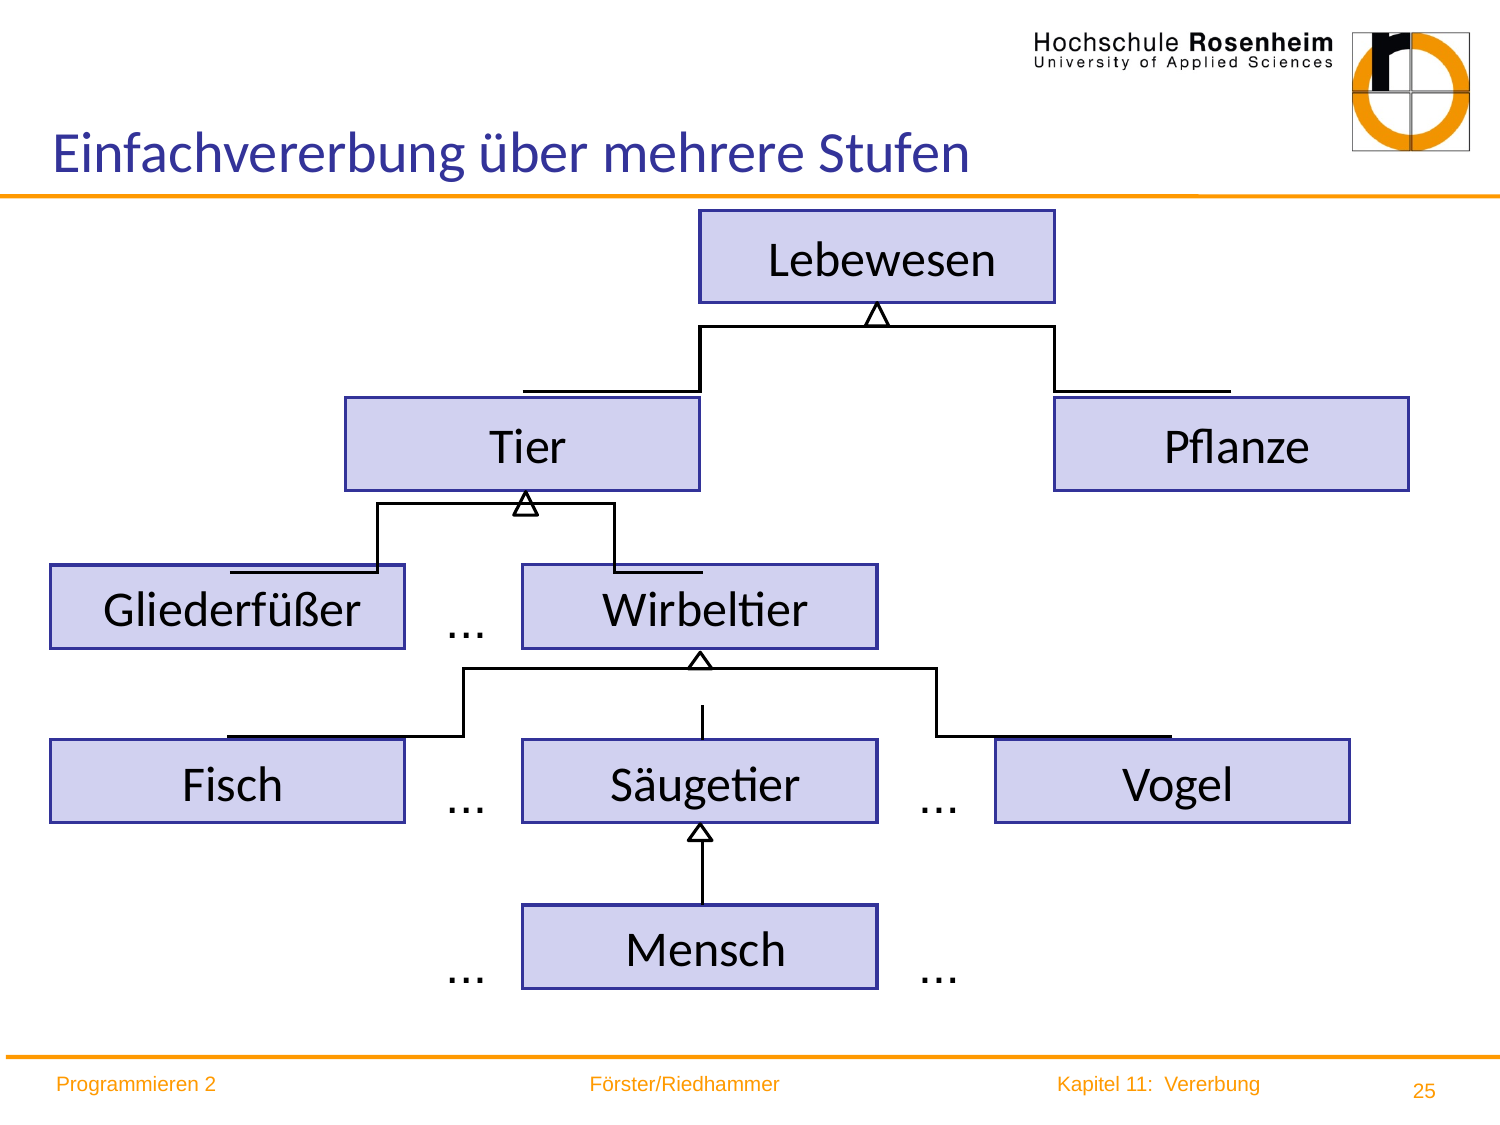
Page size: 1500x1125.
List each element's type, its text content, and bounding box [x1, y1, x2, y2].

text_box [902, 466, 971, 939]
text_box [1021, 181, 1088, 537]
picture [1033, 31, 1471, 153]
text_box Mensch [522, 905, 878, 989]
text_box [429, 465, 498, 940]
text_box Säugetier [522, 739, 878, 823]
text_box [513, 505, 538, 516]
title Einfachvererbung über mehrere Stufen [52, 45, 1282, 185]
text_box ... [918, 946, 961, 994]
text_box Gliederfüßer [50, 564, 337, 649]
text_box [579, 449, 649, 627]
text_box [688, 823, 712, 841]
text_box Pflanze [1092, 397, 1409, 491]
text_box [342, 390, 413, 687]
text_box Wirbeltier [522, 564, 878, 649]
text_box [689, 652, 711, 667]
text_box Lebewesen [737, 210, 1016, 303]
text_box [865, 302, 889, 325]
text_box Vogel [995, 739, 1350, 823]
text_box Tier [417, 397, 662, 491]
text_box [520, 491, 531, 502]
text_box ... [445, 947, 488, 994]
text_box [667, 181, 733, 537]
text_box Fisch [50, 739, 405, 823]
